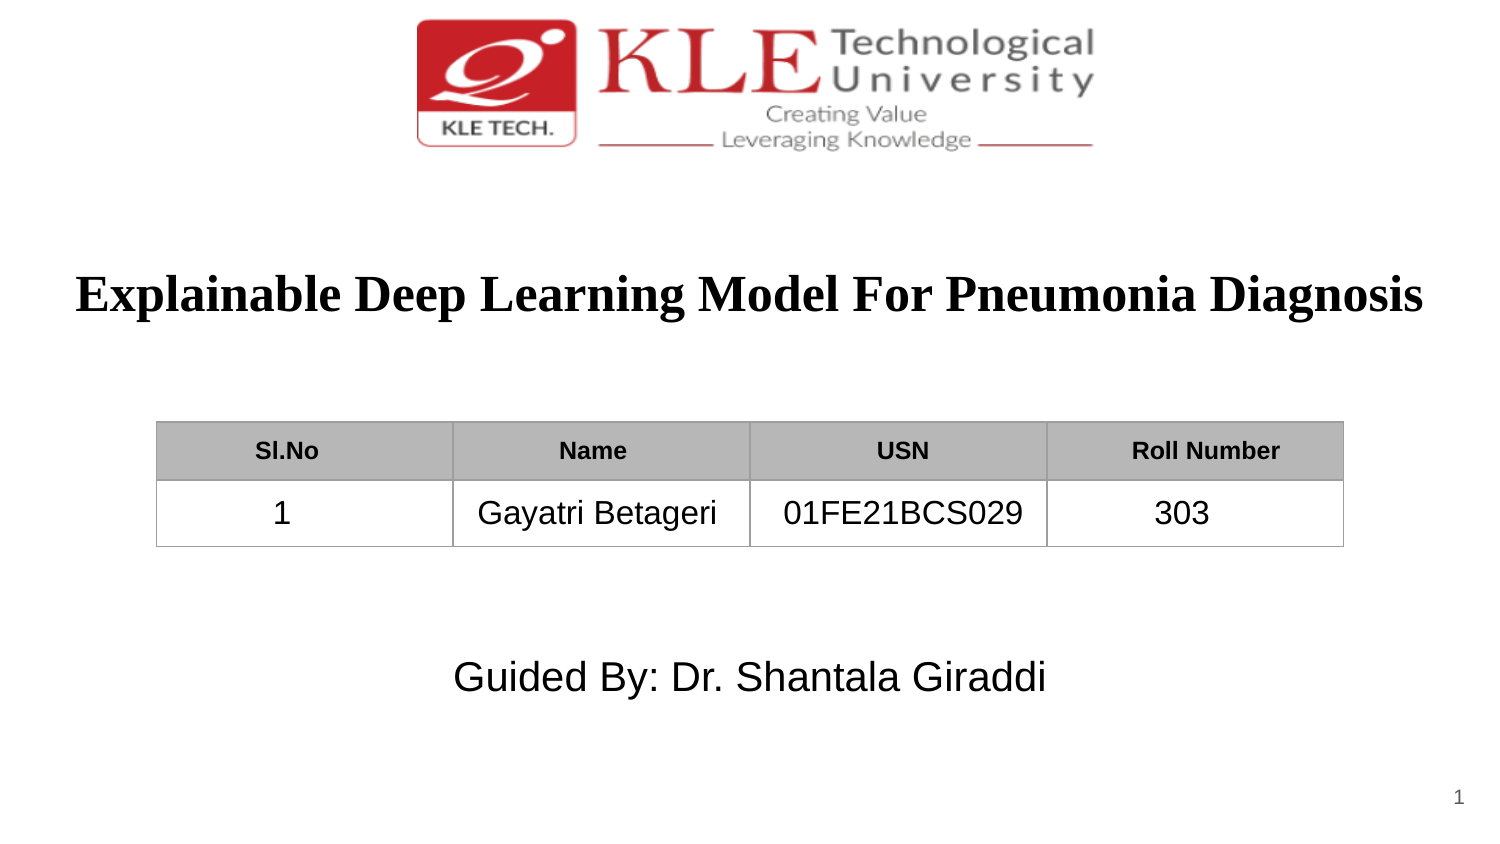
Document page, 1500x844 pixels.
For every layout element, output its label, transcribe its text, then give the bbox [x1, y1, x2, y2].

subtitle Guided By: Dr. Shantala Giraddi [51, 634, 1449, 765]
table_cell 1 [157, 481, 452, 546]
table_cell 303 [1048, 481, 1343, 546]
table_header Roll Number [1048, 423, 1343, 479]
table_cell Gayatri Betageri [454, 481, 749, 546]
table_cell 01FE21BCS029 [751, 481, 1046, 546]
table_header Sl.No [157, 423, 452, 479]
title Explainable Deep Learning Model For Pneumonia Diagnosis [51, 224, 1449, 378]
slide_number 1 [1389, 764, 1480, 830]
table_header USN [751, 423, 1046, 479]
table_header Name [454, 423, 749, 479]
picture [417, 11, 1102, 153]
